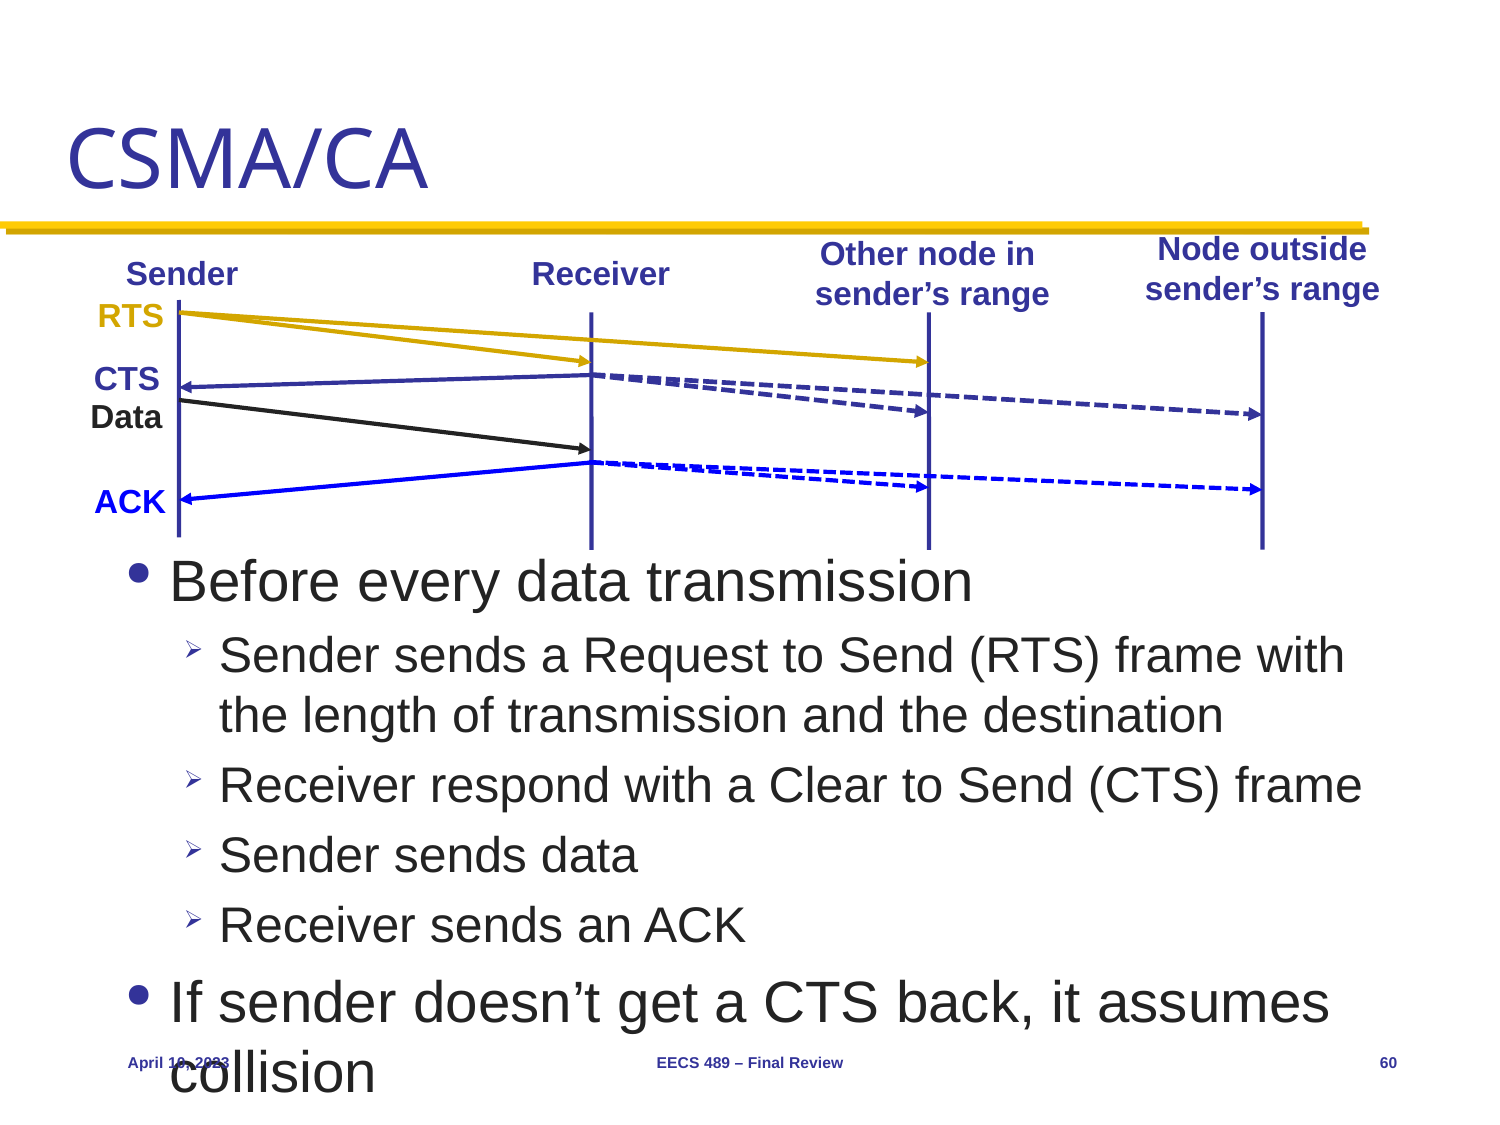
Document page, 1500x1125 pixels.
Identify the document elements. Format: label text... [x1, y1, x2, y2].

slide_number 60 [1312, 1024, 1413, 1101]
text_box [78, 349, 930, 413]
text_box Sender [110, 245, 254, 285]
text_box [74, 417, 592, 451]
text_box Node outside sender’s range [1129, 219, 1396, 315]
list Before every data transmission Sender sends a Request to Send (RTS) frame with the length of transmission and the destination Receiver respond with a Clear to Send (CTS) frame Sender sends data Receiver sends an ACK If sender doesn’t get a CTS back, it assumes collision [112, 535, 1413, 988]
footer EECS 489 – Final Review [512, 1024, 988, 1101]
title CSMA/CA [49, 24, 1451, 213]
text_box Receiver [516, 245, 686, 285]
text_box [1239, 407, 1263, 421]
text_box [78, 462, 930, 529]
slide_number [112, 1024, 426, 1101]
text_box [1249, 483, 1263, 496]
text_box Other node in sender’s range [799, 224, 1065, 320]
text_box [82, 287, 930, 349]
